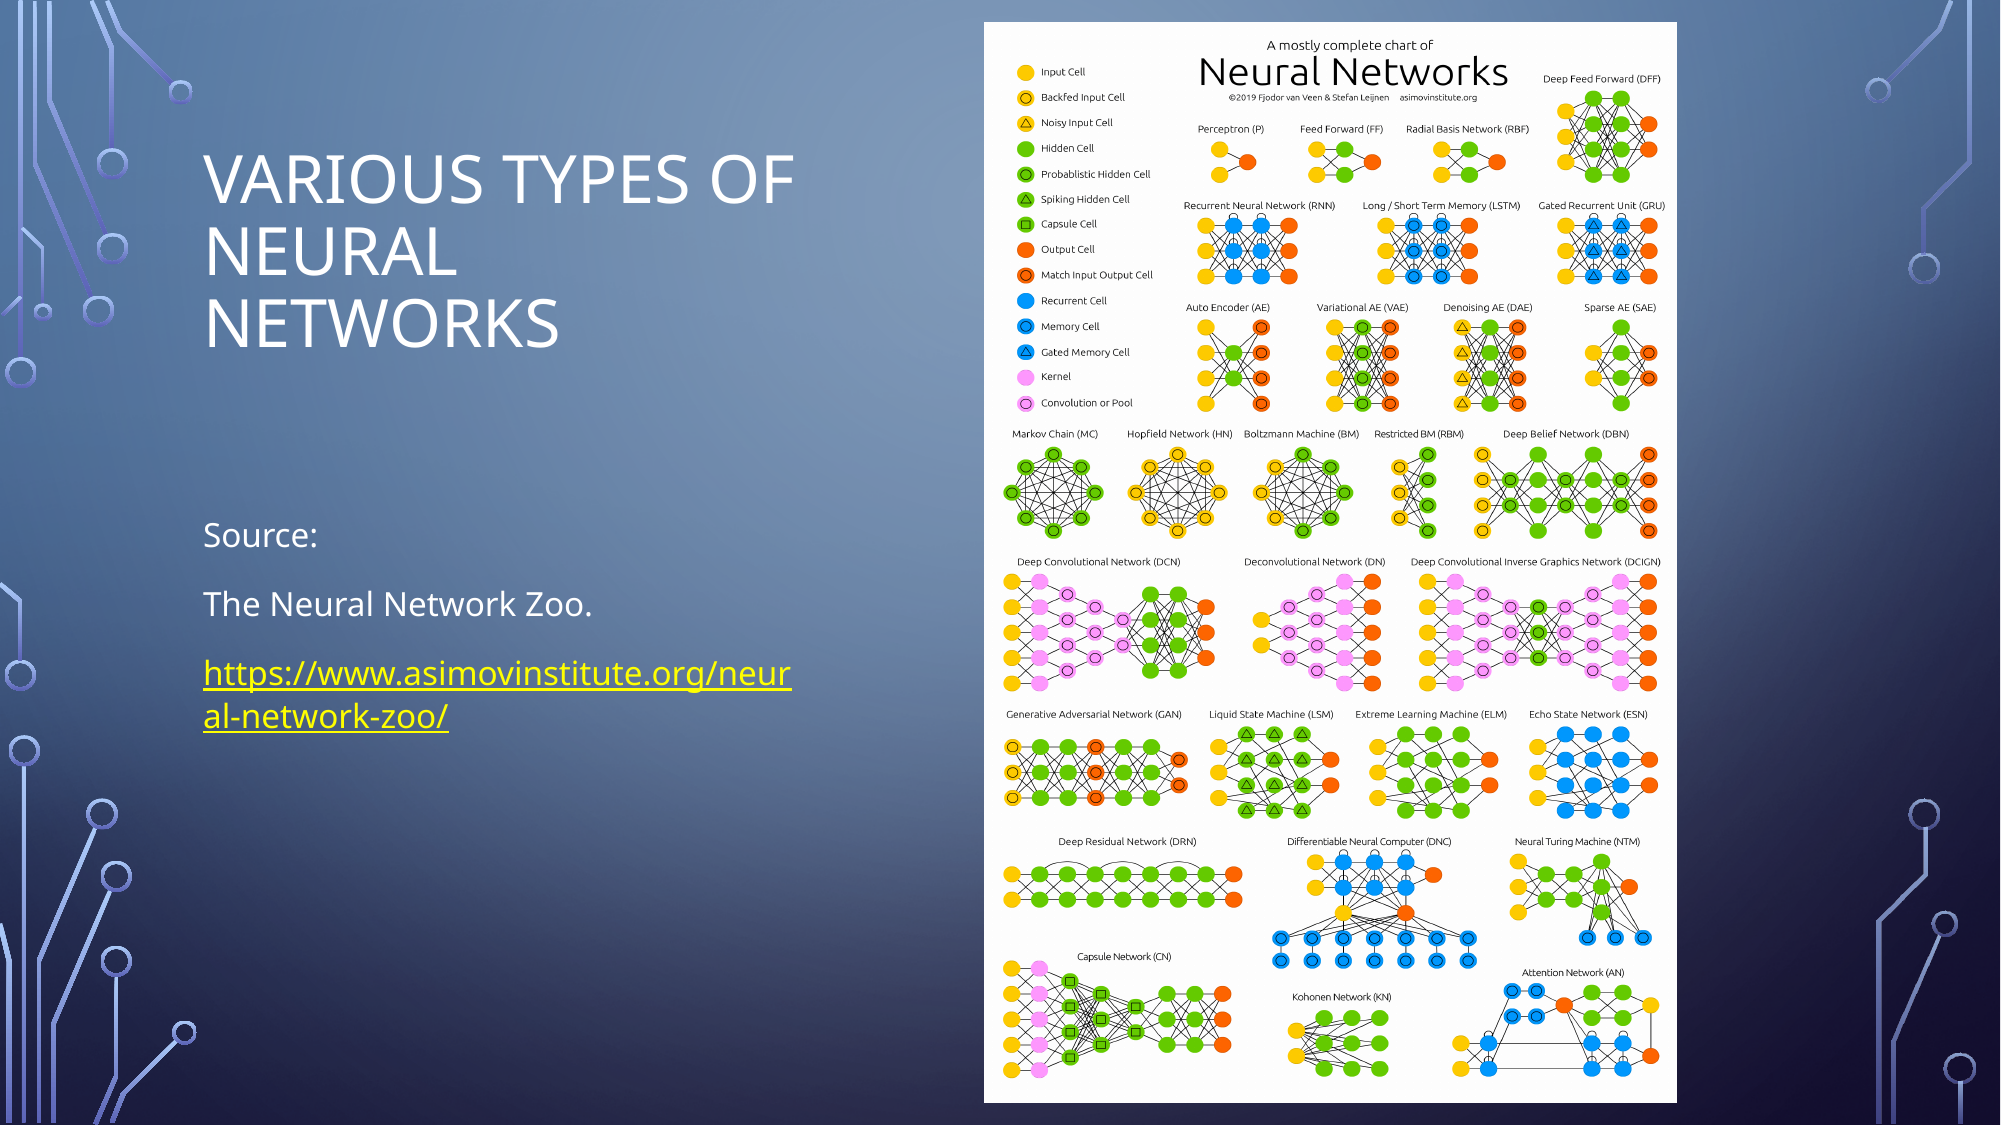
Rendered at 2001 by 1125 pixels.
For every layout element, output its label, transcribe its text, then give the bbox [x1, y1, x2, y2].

list Source: The Neural Network Zoo. https://www.asimovinstitute.org/neural-network-zoo/ [188, 369, 821, 950]
title Various types of Neural Networks [188, 99, 821, 369]
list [983, 22, 1677, 1103]
